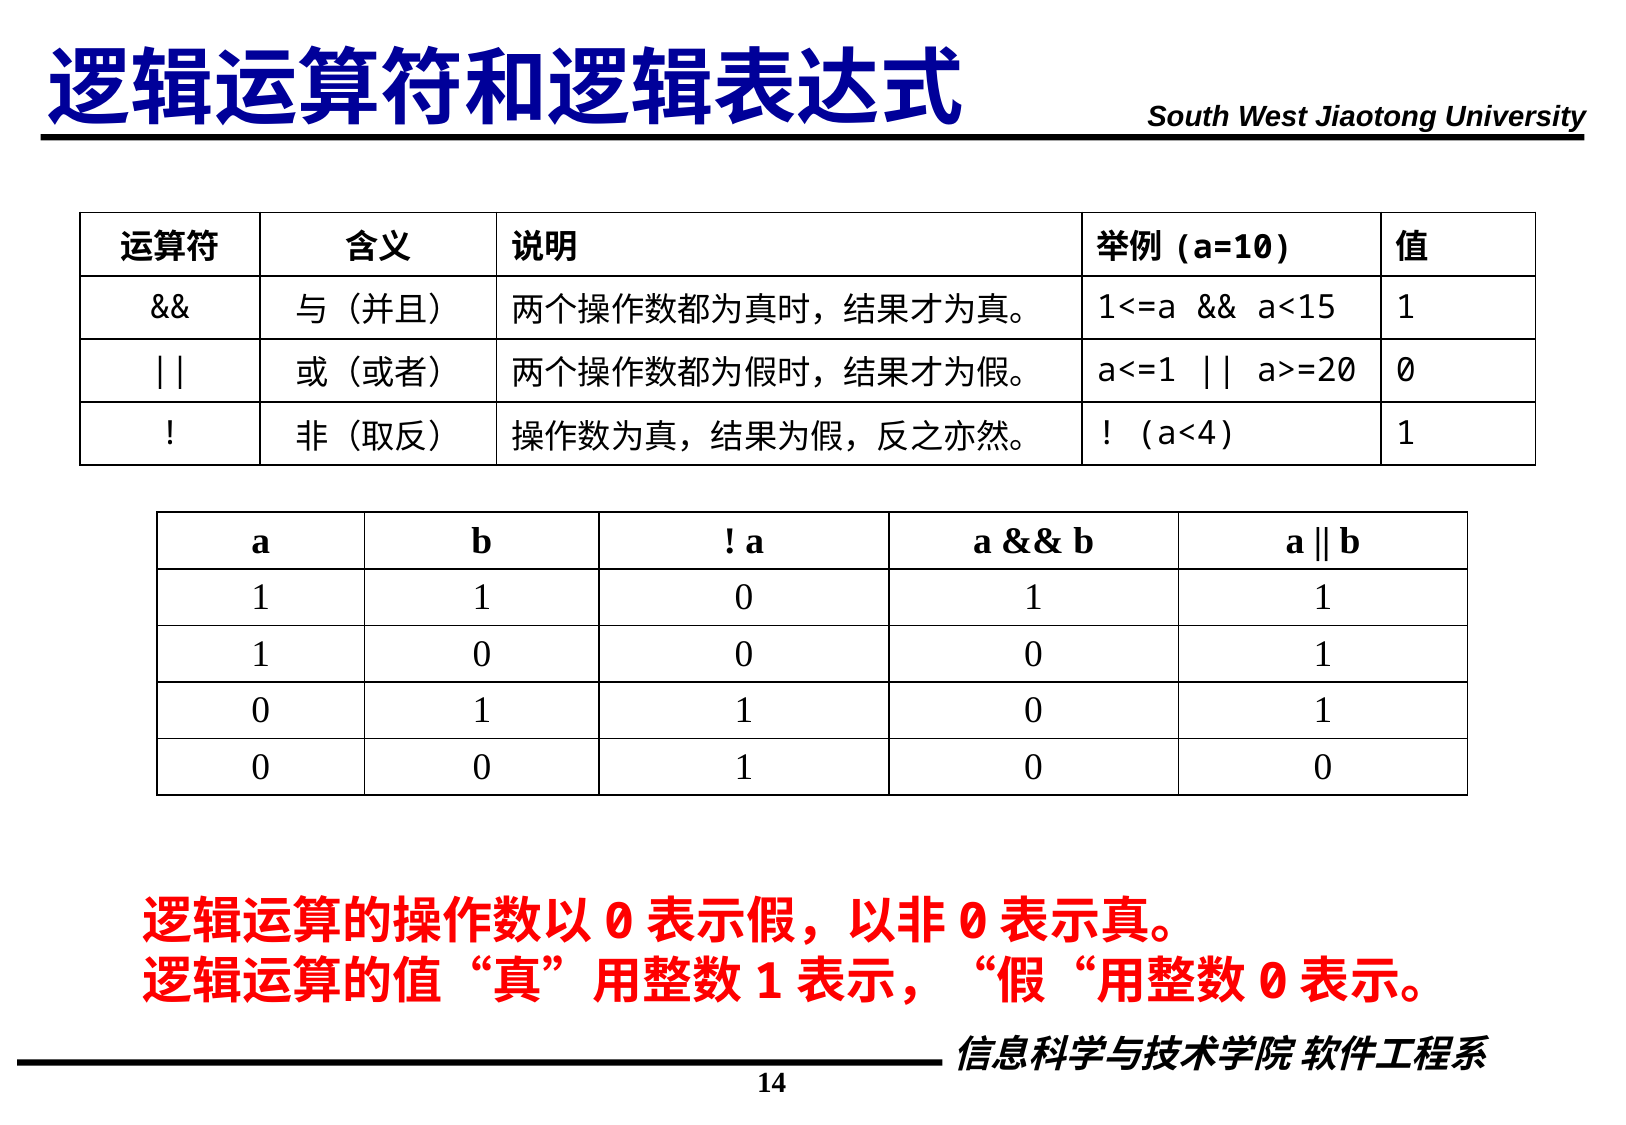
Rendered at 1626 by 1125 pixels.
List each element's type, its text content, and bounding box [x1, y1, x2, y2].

table_cell ! (a<4) [1083, 403, 1380, 464]
table_cell 1 [600, 683, 888, 738]
table_cell 0 [890, 739, 1178, 794]
table_cell 1 [1382, 277, 1535, 338]
table_cell 0 [600, 626, 888, 681]
table_cell 1 [1382, 403, 1535, 464]
table_header a [158, 513, 364, 568]
table_header 举例(a=10) [1083, 213, 1380, 275]
table_header a || b [1179, 513, 1467, 568]
table_cell 两个操作数都为假时，结果才为假。 [497, 340, 1081, 401]
text_box 逻辑运算的操作数以0表示假，以非0表示真。 逻辑运算的值“真”用整数1表示，“假“用整数0表示。 [127, 881, 1486, 1017]
table_cell 0 [1179, 739, 1467, 794]
table_cell && [81, 277, 259, 338]
table_cell 1 [365, 570, 598, 625]
table_cell 1 [1179, 683, 1467, 738]
table_cell 非（取反） [261, 403, 496, 464]
table_header 含义 [261, 213, 496, 275]
table_cell 与（并且） [261, 277, 496, 338]
table_cell 0 [158, 739, 364, 794]
table_header a && b [890, 513, 1178, 568]
table_header 说明 [497, 213, 1081, 275]
table_cell 1 [158, 570, 364, 625]
table_cell 1 [365, 683, 598, 738]
table_header ! a [600, 513, 888, 568]
table_cell 0 [890, 683, 1178, 738]
table_header 值 [1382, 213, 1535, 275]
table_cell ! [81, 403, 259, 464]
table_cell 或（或者） [261, 340, 496, 401]
table_cell 1 [600, 739, 888, 794]
table_cell 0 [600, 570, 888, 625]
table_cell 1 [158, 626, 364, 681]
table_cell 0 [890, 626, 1178, 681]
table_cell 1 [890, 570, 1178, 625]
table_cell 1 [1179, 570, 1467, 625]
table_cell 两个操作数都为真时，结果才为真。 [497, 277, 1081, 338]
table_cell || [81, 340, 259, 401]
table_cell 0 [365, 626, 598, 681]
table_cell 1 [1179, 626, 1467, 681]
table_cell 0 [365, 739, 598, 794]
table_cell 0 [1382, 340, 1535, 401]
table_cell 1<=a && a<15 [1083, 277, 1380, 338]
table_cell 0 [158, 683, 364, 738]
title 逻辑运算符和逻辑表达式 [32, 24, 1415, 145]
table_header 运算符 [81, 213, 259, 275]
table_header b [365, 513, 598, 568]
footer 14 [514, 1056, 1030, 1107]
table_cell a<=1 || a>=20 [1083, 340, 1380, 401]
table_cell 操作数为真，结果为假，反之亦然。 [497, 403, 1081, 464]
